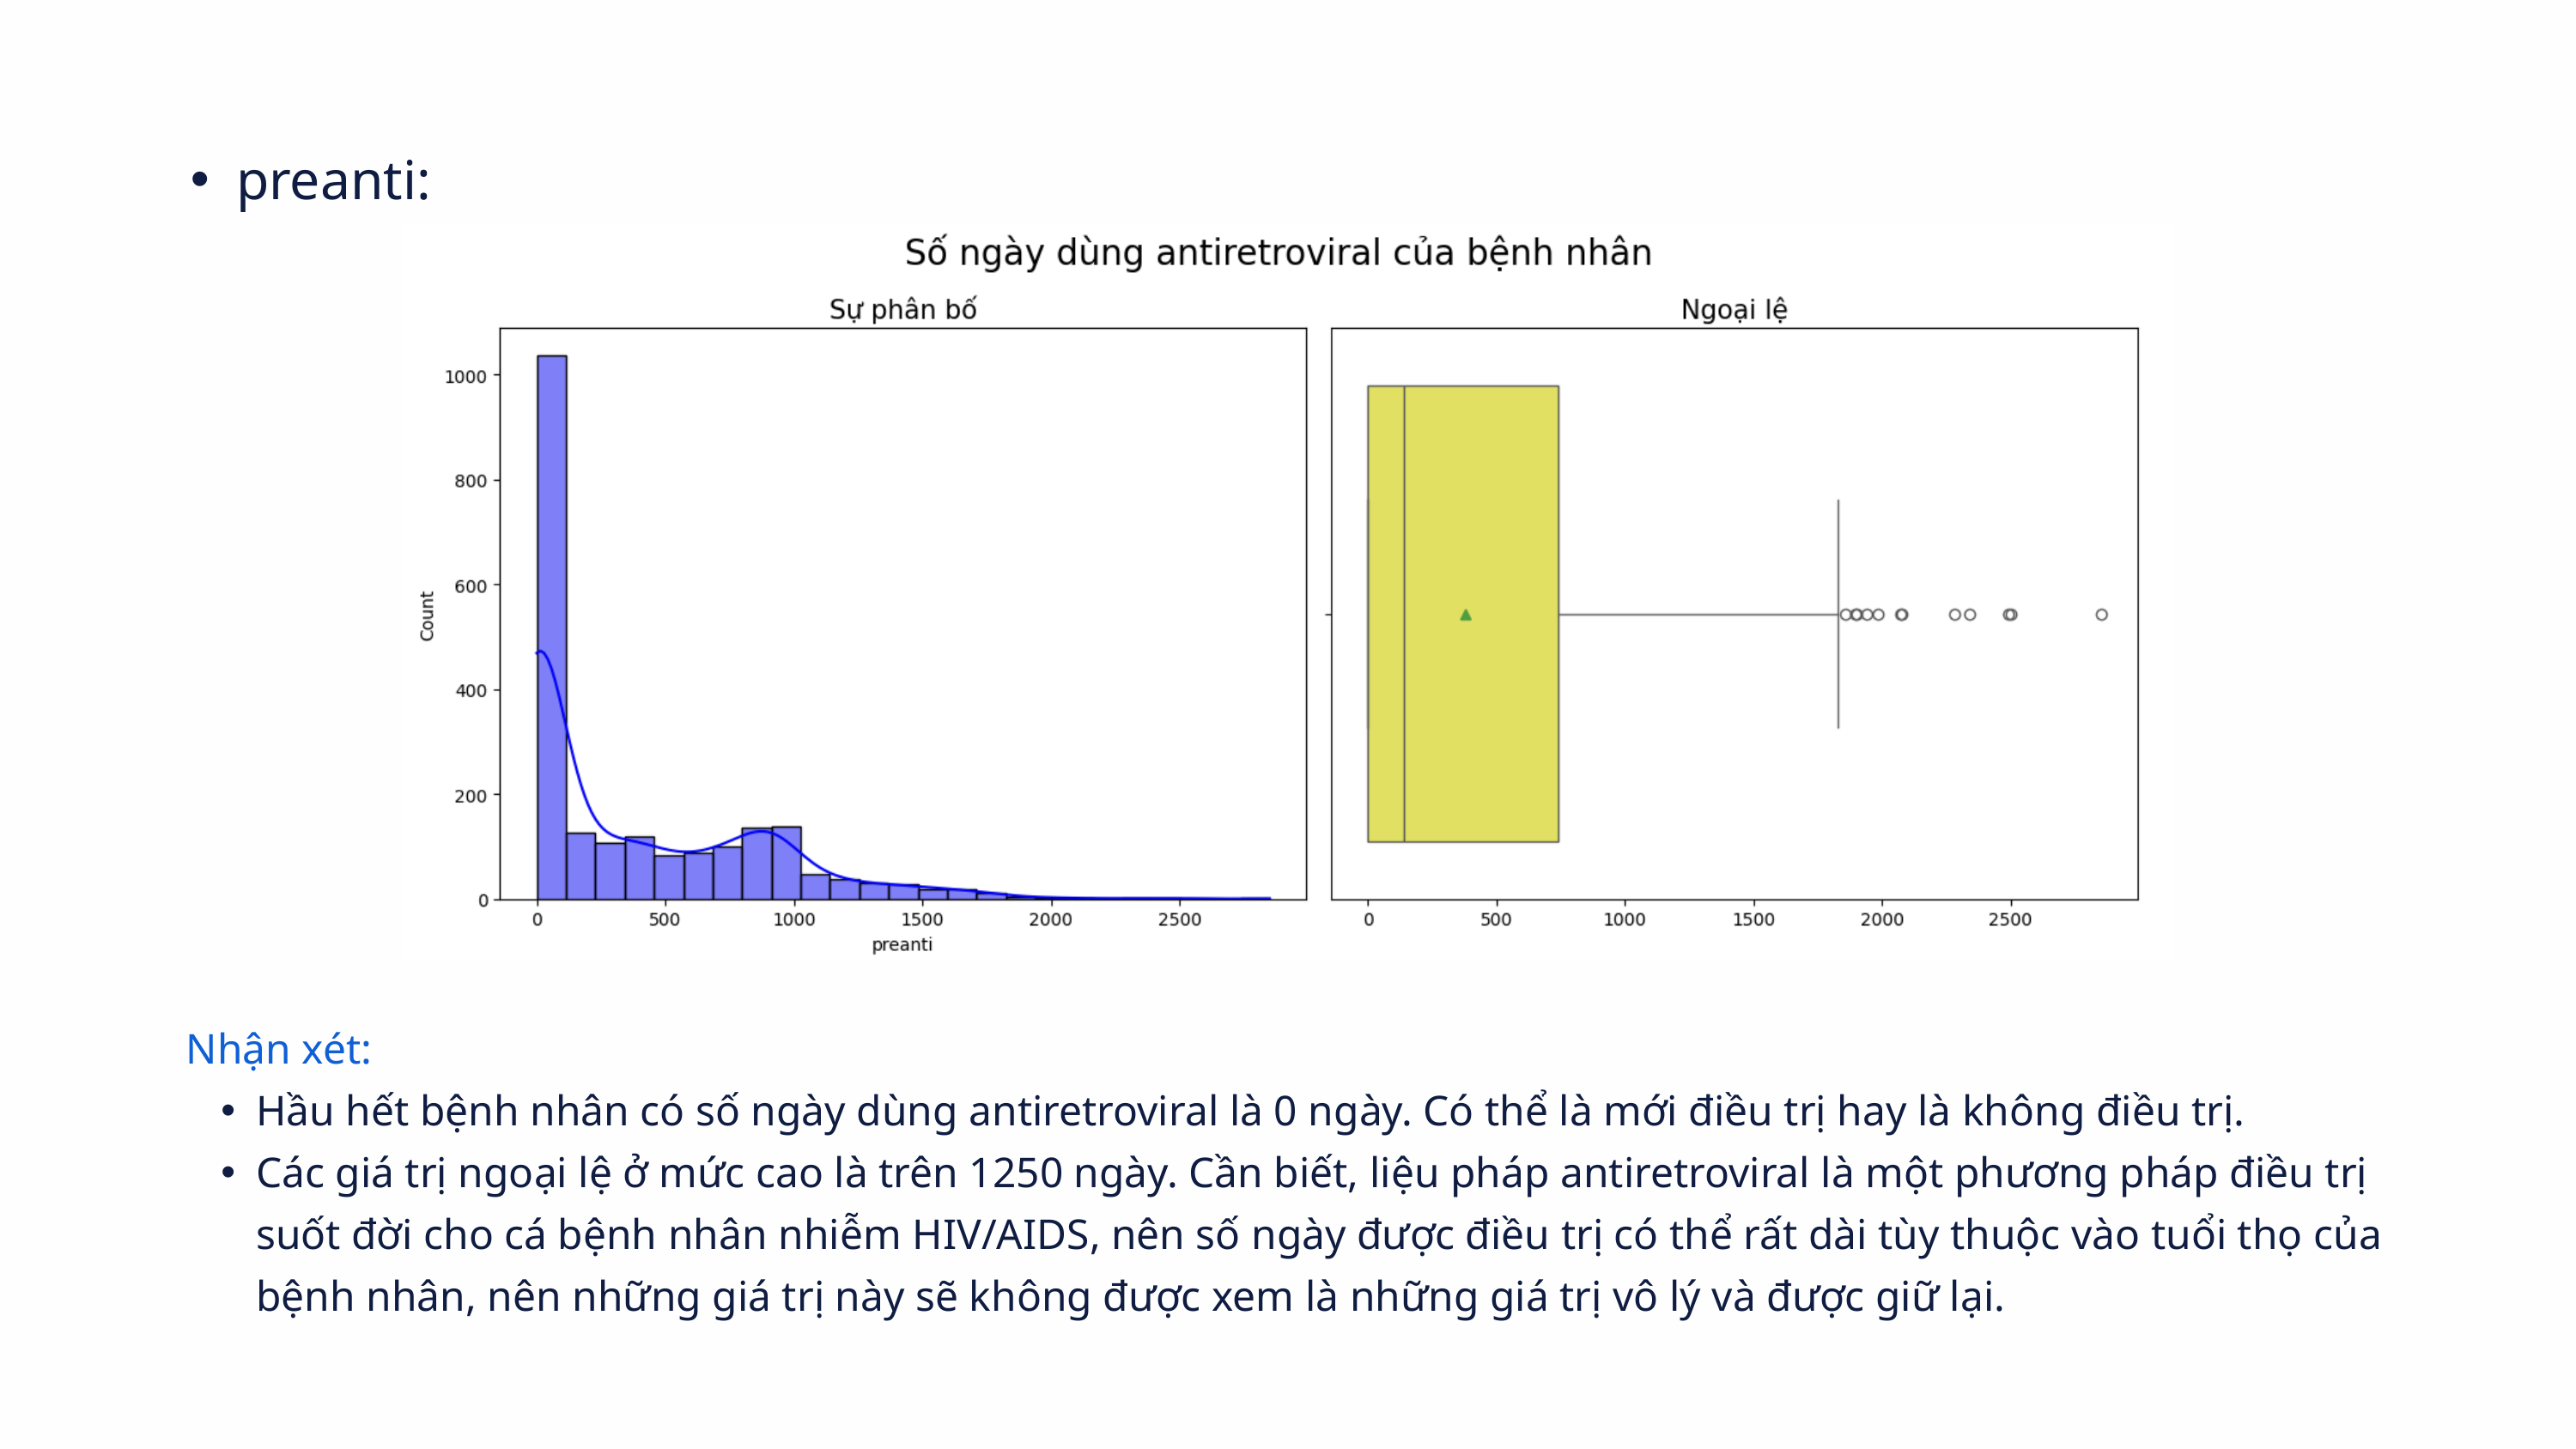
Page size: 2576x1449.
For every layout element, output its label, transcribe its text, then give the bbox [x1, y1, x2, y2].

text_box preanti: [144, 130, 2044, 211]
text_box Nhận xét: Hầu hết bệnh nhân có số ngày dùng antiretroviral là 0 ngày. Có thể là mới điều trị hay là không điều trị. Các giá trị ngoại lệ ở mức cao là trên 1250 ngày. Cần biết, liệu pháp antiretroviral là một phương pháp điều trị suốt đời cho cá bệnh nhân nhiễm HIV/AIDS, nên số ngày được điều trị có thể rất dài tùy thuộc vào tuổi thọ của bệnh nhân, nên những giá trị này sẽ không được xem là những giá trị vô lý và được giữ lại. [185, 1010, 2391, 1381]
text_box [402, 225, 2174, 960]
